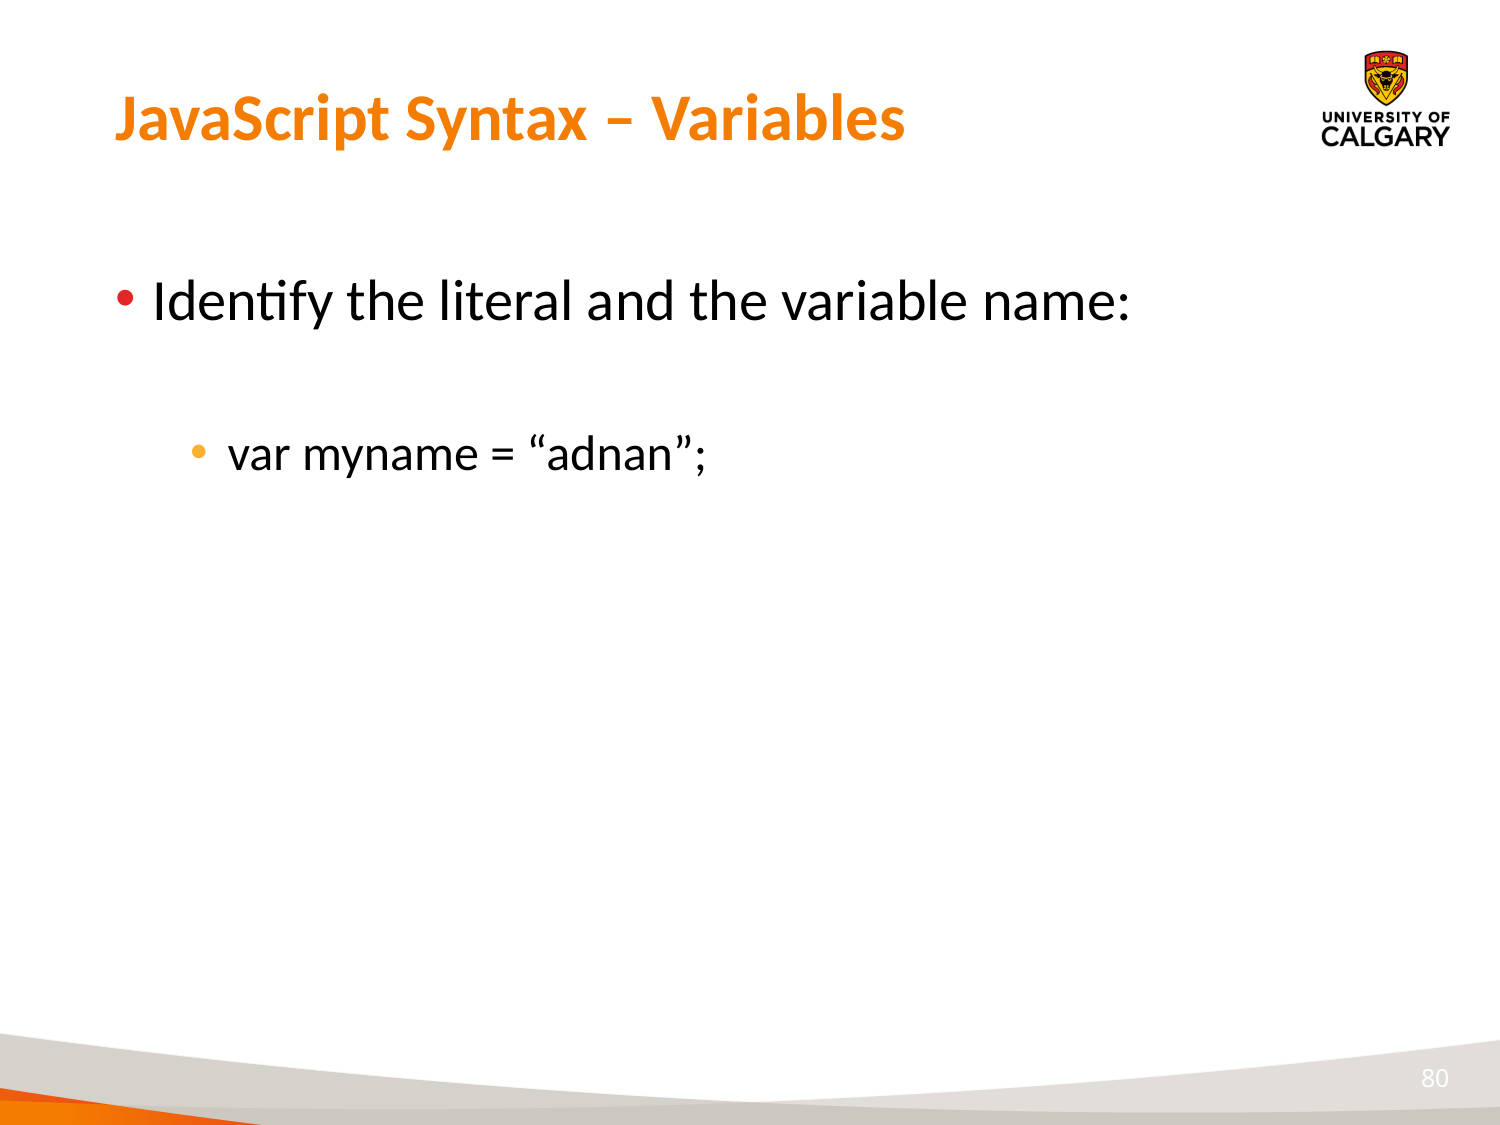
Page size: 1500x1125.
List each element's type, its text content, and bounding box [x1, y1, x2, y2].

title JavaScript Syntax – Variables [100, 37, 1438, 200]
slide_number 80 [1126, 1057, 1465, 1099]
picture [0, 0, 1500, 1125]
list Identify the literal and the variable name: var myname = “adnan”; [100, 262, 1438, 1000]
